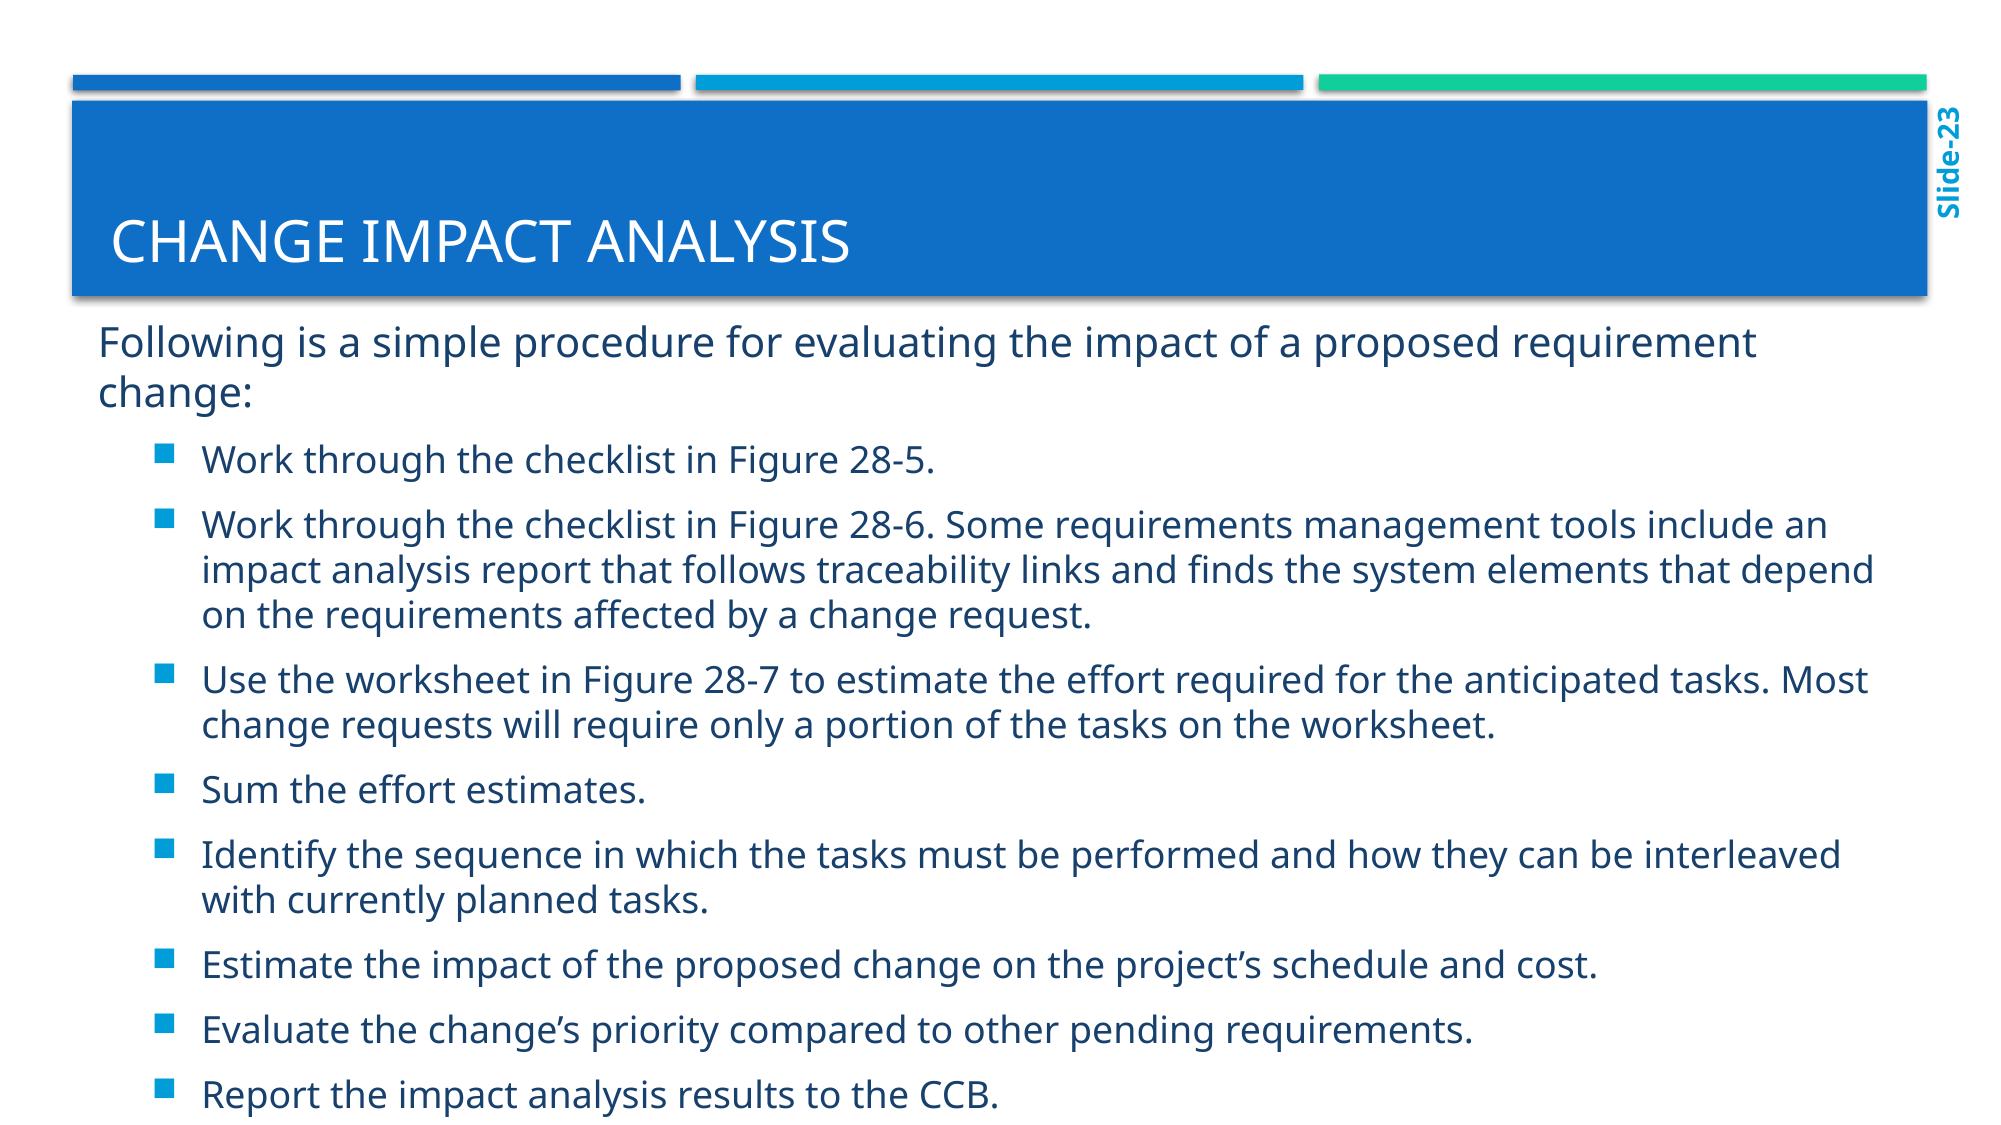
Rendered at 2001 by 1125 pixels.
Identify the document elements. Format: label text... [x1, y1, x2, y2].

list Following is a simple procedure for evaluating the impact of a proposed requirement change: Work through the checklist in Figure 28-5. Work through the checklist in Figure 28-6. Some requirements management tools include an impact analysis report that follows traceability links and finds the system elements that depend on the requirements affected by a change request. Use the worksheet in Figure 28-7 to estimate the effort required for the anticipated tasks. Most change requests will require only a portion of the tasks on the worksheet. Sum the effort estimates. Identify the sequence in which the tasks must be performed and how they can be interleaved with currently planned tasks. Estimate the impact of the proposed change on the project’s schedule and cost. Evaluate the change’s priority compared to other pending requirements. Report the impact analysis results to the CCB. [82, 308, 1893, 1084]
text_box Slide-23 [1930, 99, 1970, 266]
title Change impact analysis [95, 115, 1905, 282]
